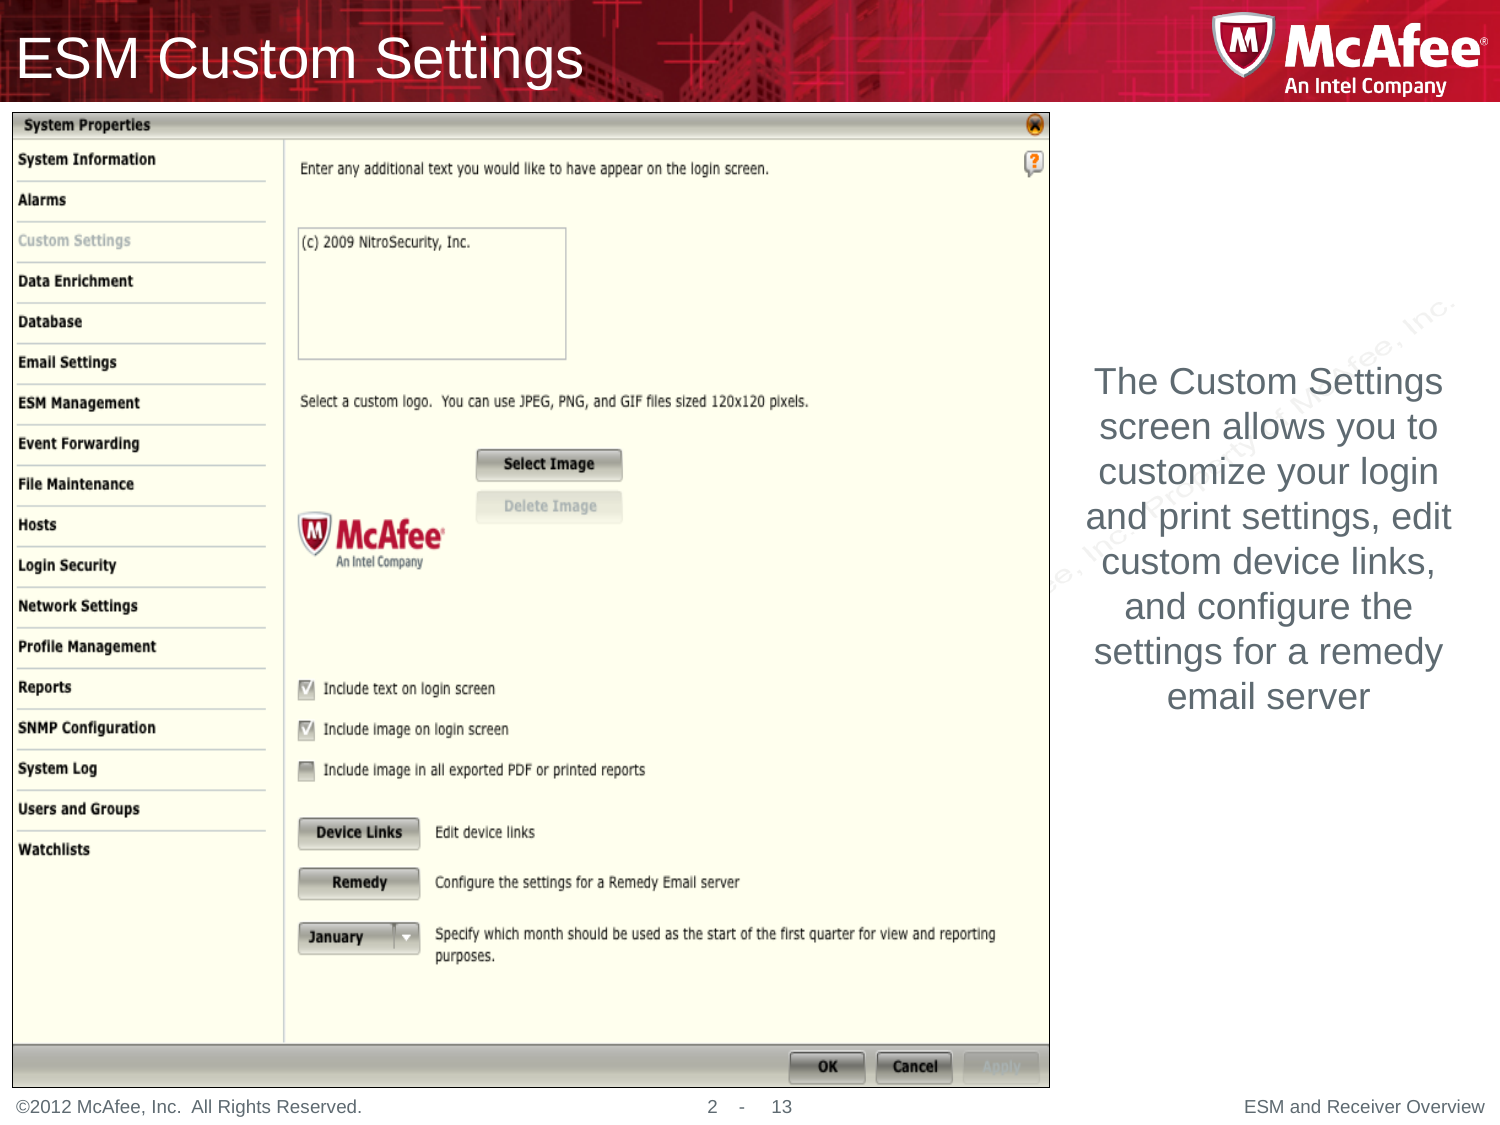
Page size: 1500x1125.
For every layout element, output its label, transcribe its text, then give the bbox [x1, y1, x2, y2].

footer ESM and Receiver Overview [924, 1087, 1500, 1125]
picture [0, 0, 1500, 1088]
title ESM Custom Settings [0, 0, 1172, 98]
text_box The Custom Settings screen allows you to customize your login and print settings, edit custom device links, and configure the settings for a remedy email server [1062, 349, 1475, 725]
